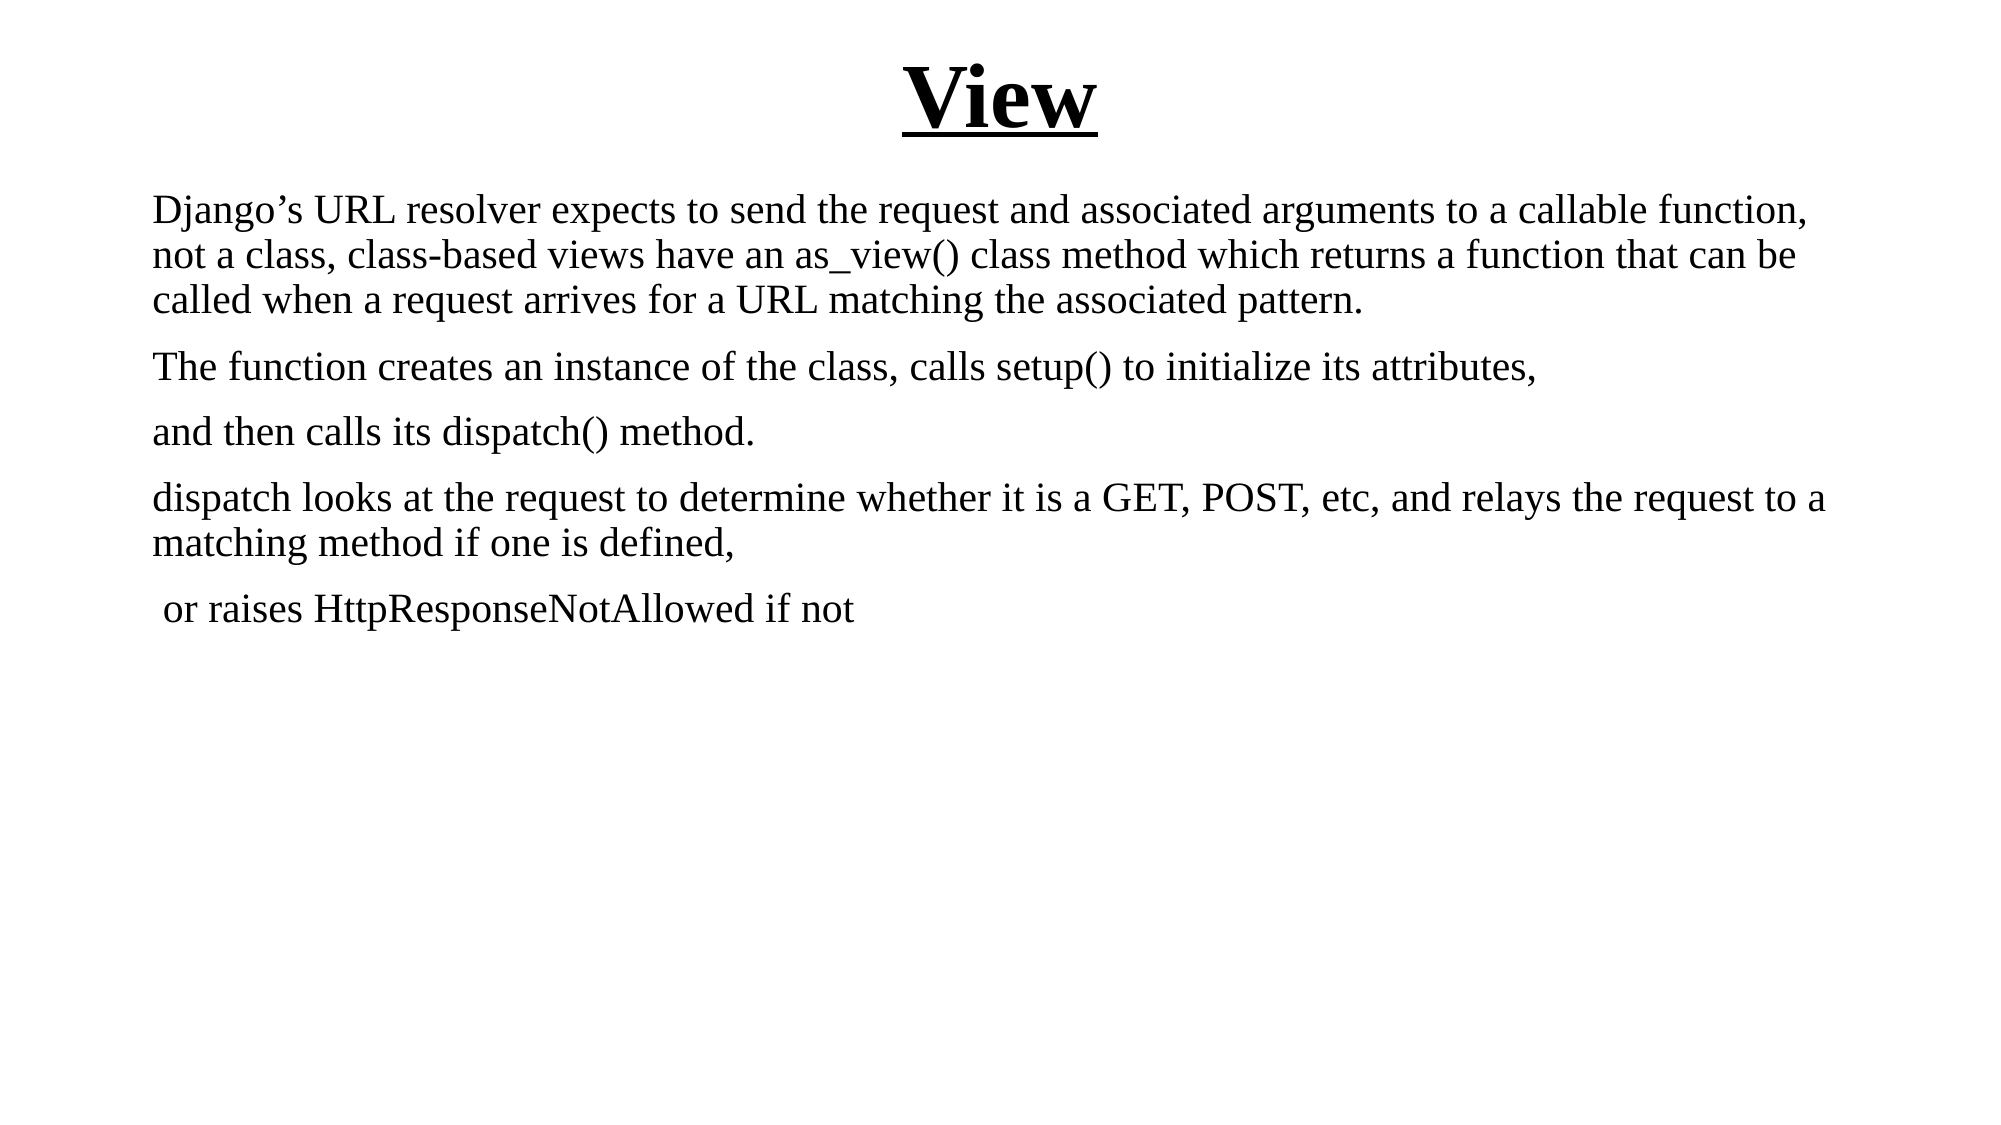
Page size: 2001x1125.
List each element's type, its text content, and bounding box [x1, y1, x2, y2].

list Django’s URL resolver expects to send the request and associated arguments to a callable function, not a class, class-based views have an as_view() class method which returns a function that can be called when a request arrives for a URL matching the associated pattern. The function creates an instance of the class, calls setup() to initialize its attributes, and then calls its dispatch() method. dispatch looks at the request to determine whether it is a GET, POST, etc, and relays the request to a matching method if one is defined, or raises HttpResponseNotAllowed if not [137, 180, 1863, 1111]
title View [137, 14, 1863, 180]
